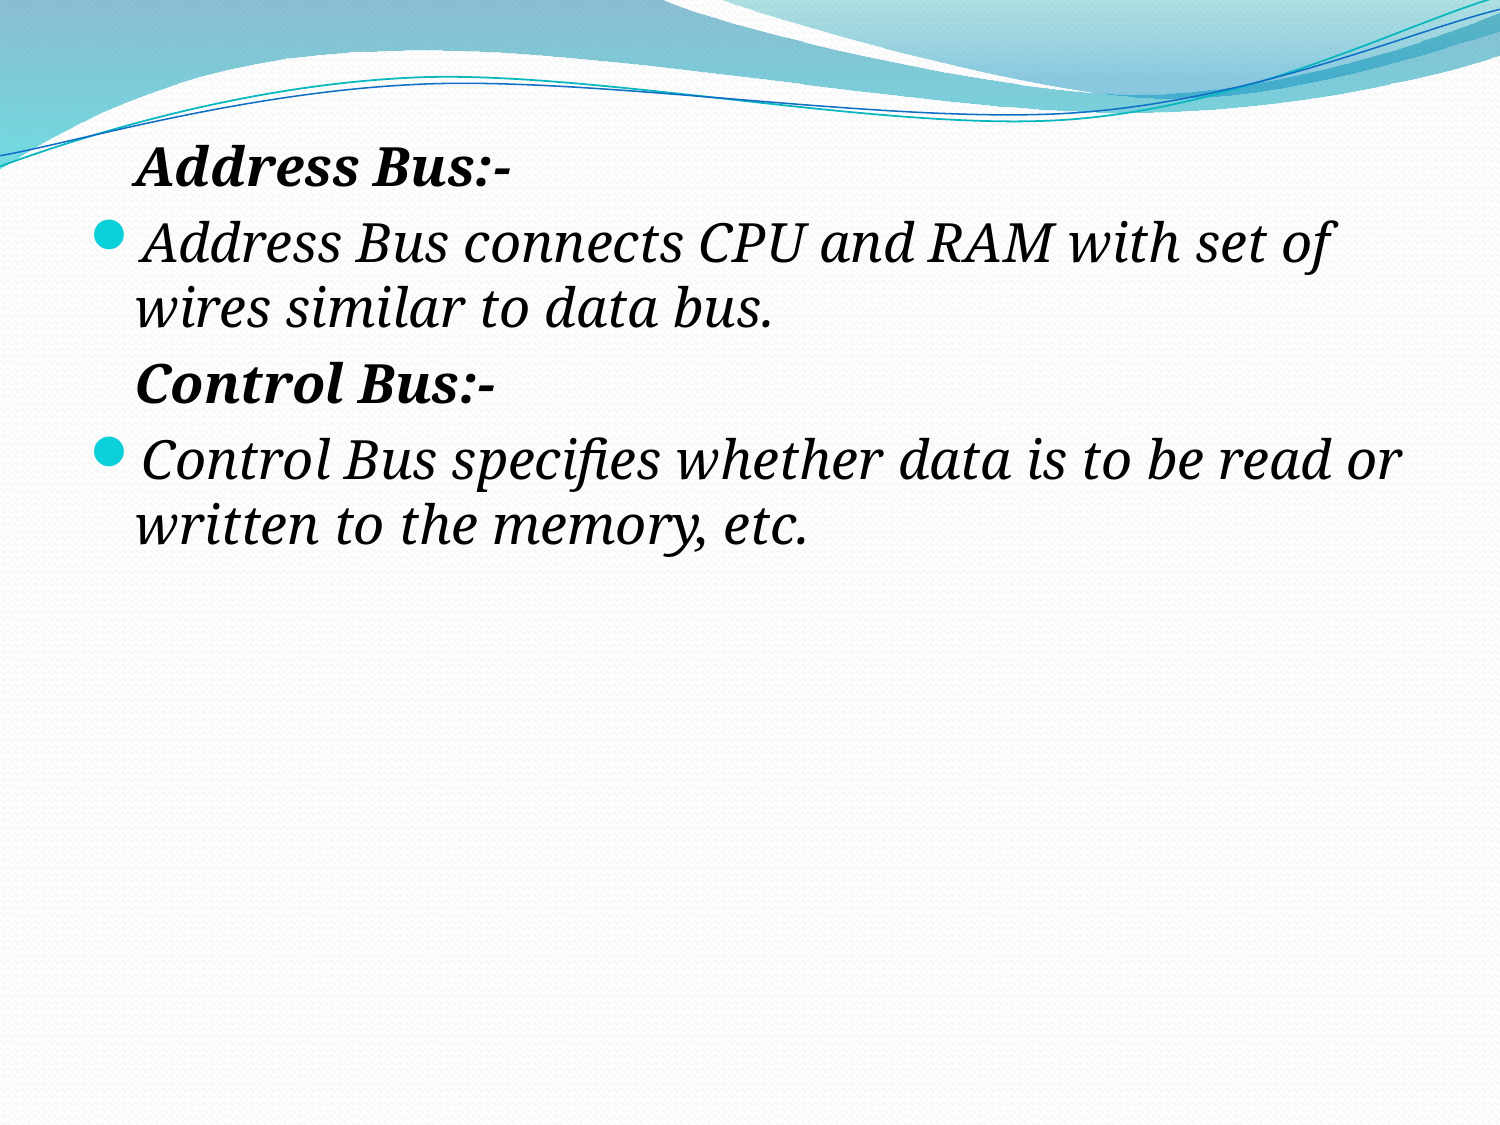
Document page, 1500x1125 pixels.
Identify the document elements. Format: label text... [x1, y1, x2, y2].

list Address Bus:- Address Bus connects CPU and RAM with set of wires similar to data bus. Control Bus:- Control Bus specifies whether data is to be read or written to the memory, etc. [75, 125, 1425, 845]
